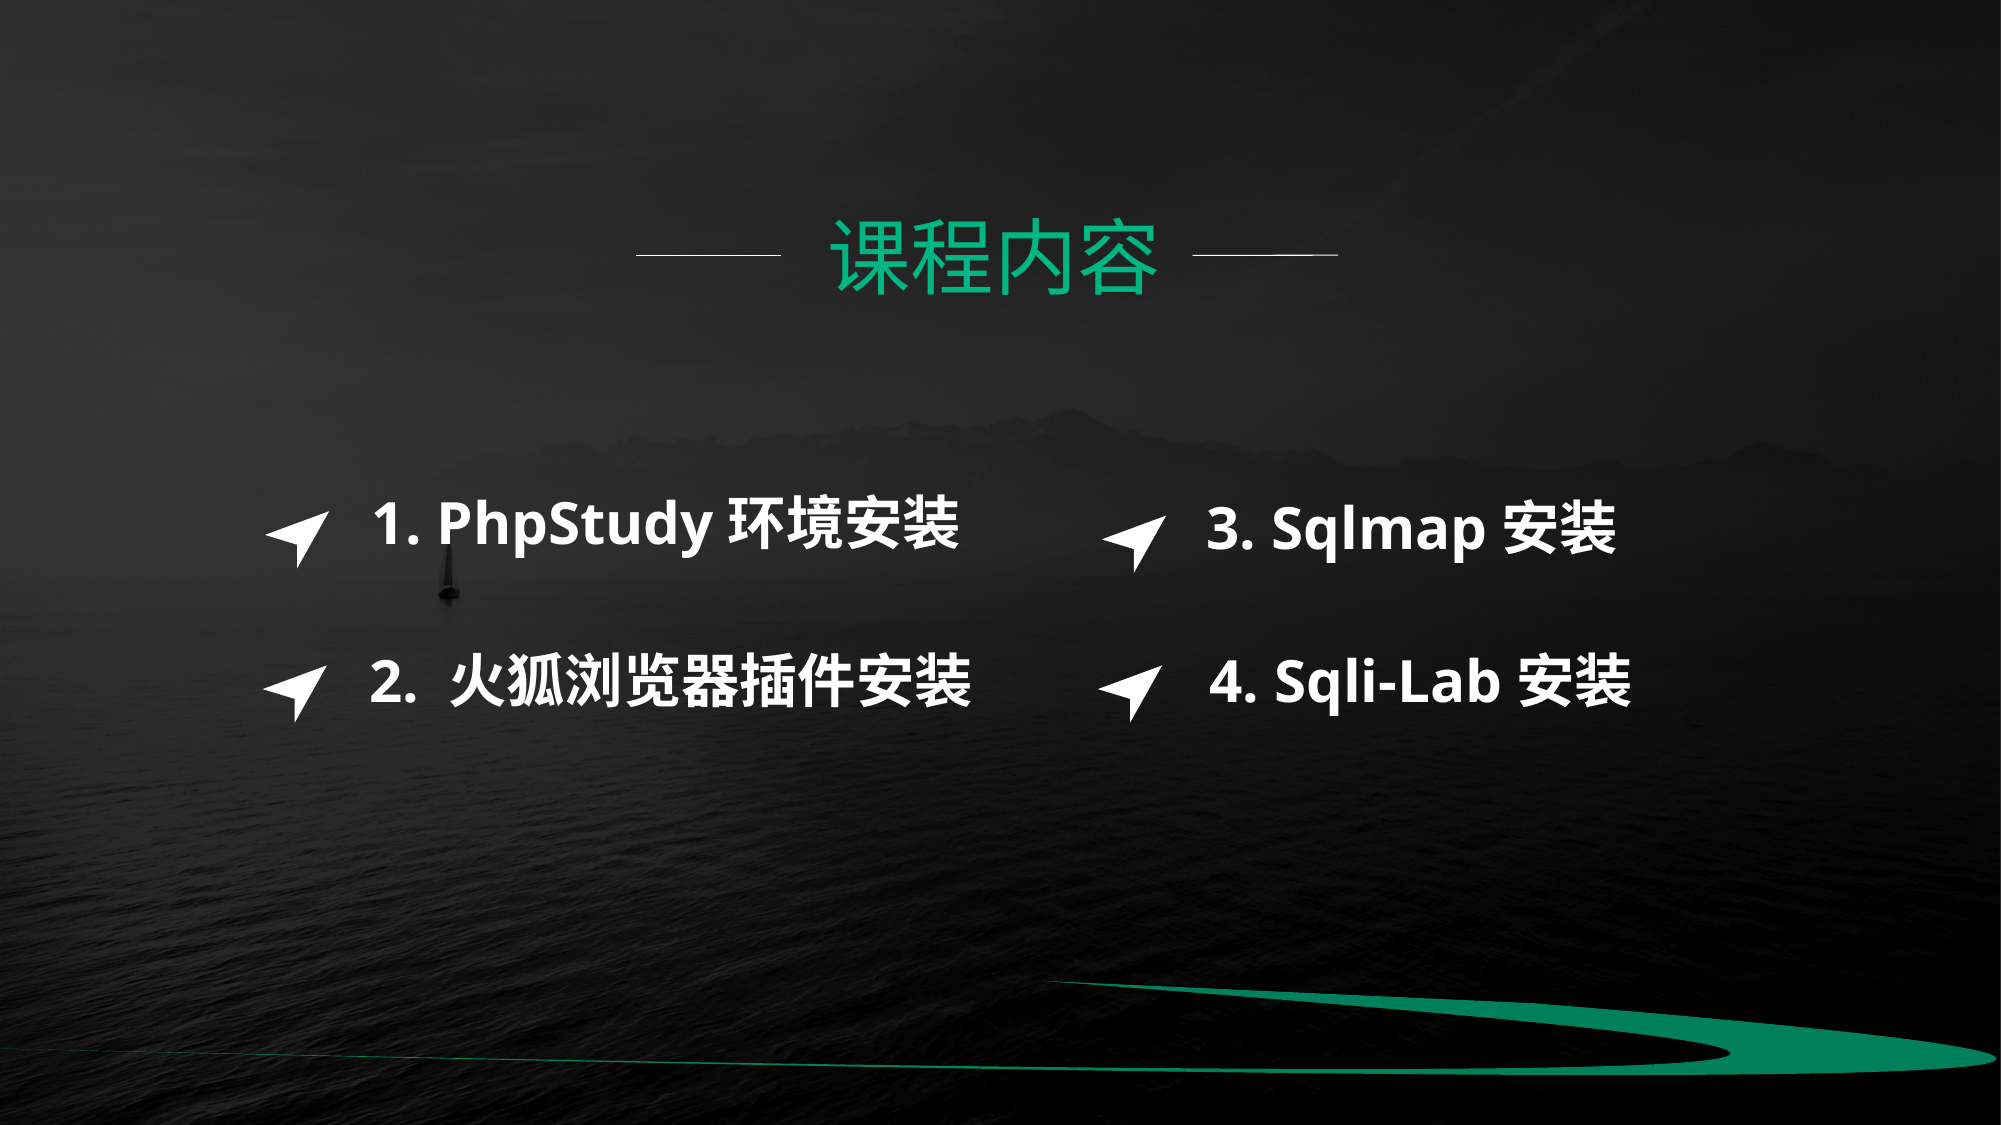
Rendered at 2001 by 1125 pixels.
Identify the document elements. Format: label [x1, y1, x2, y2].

text_box [1097, 483, 1649, 723]
text_box [635, 197, 1338, 314]
text_box [0, 979, 1998, 1077]
picture [0, 0, 2001, 1125]
text_box [262, 478, 984, 723]
